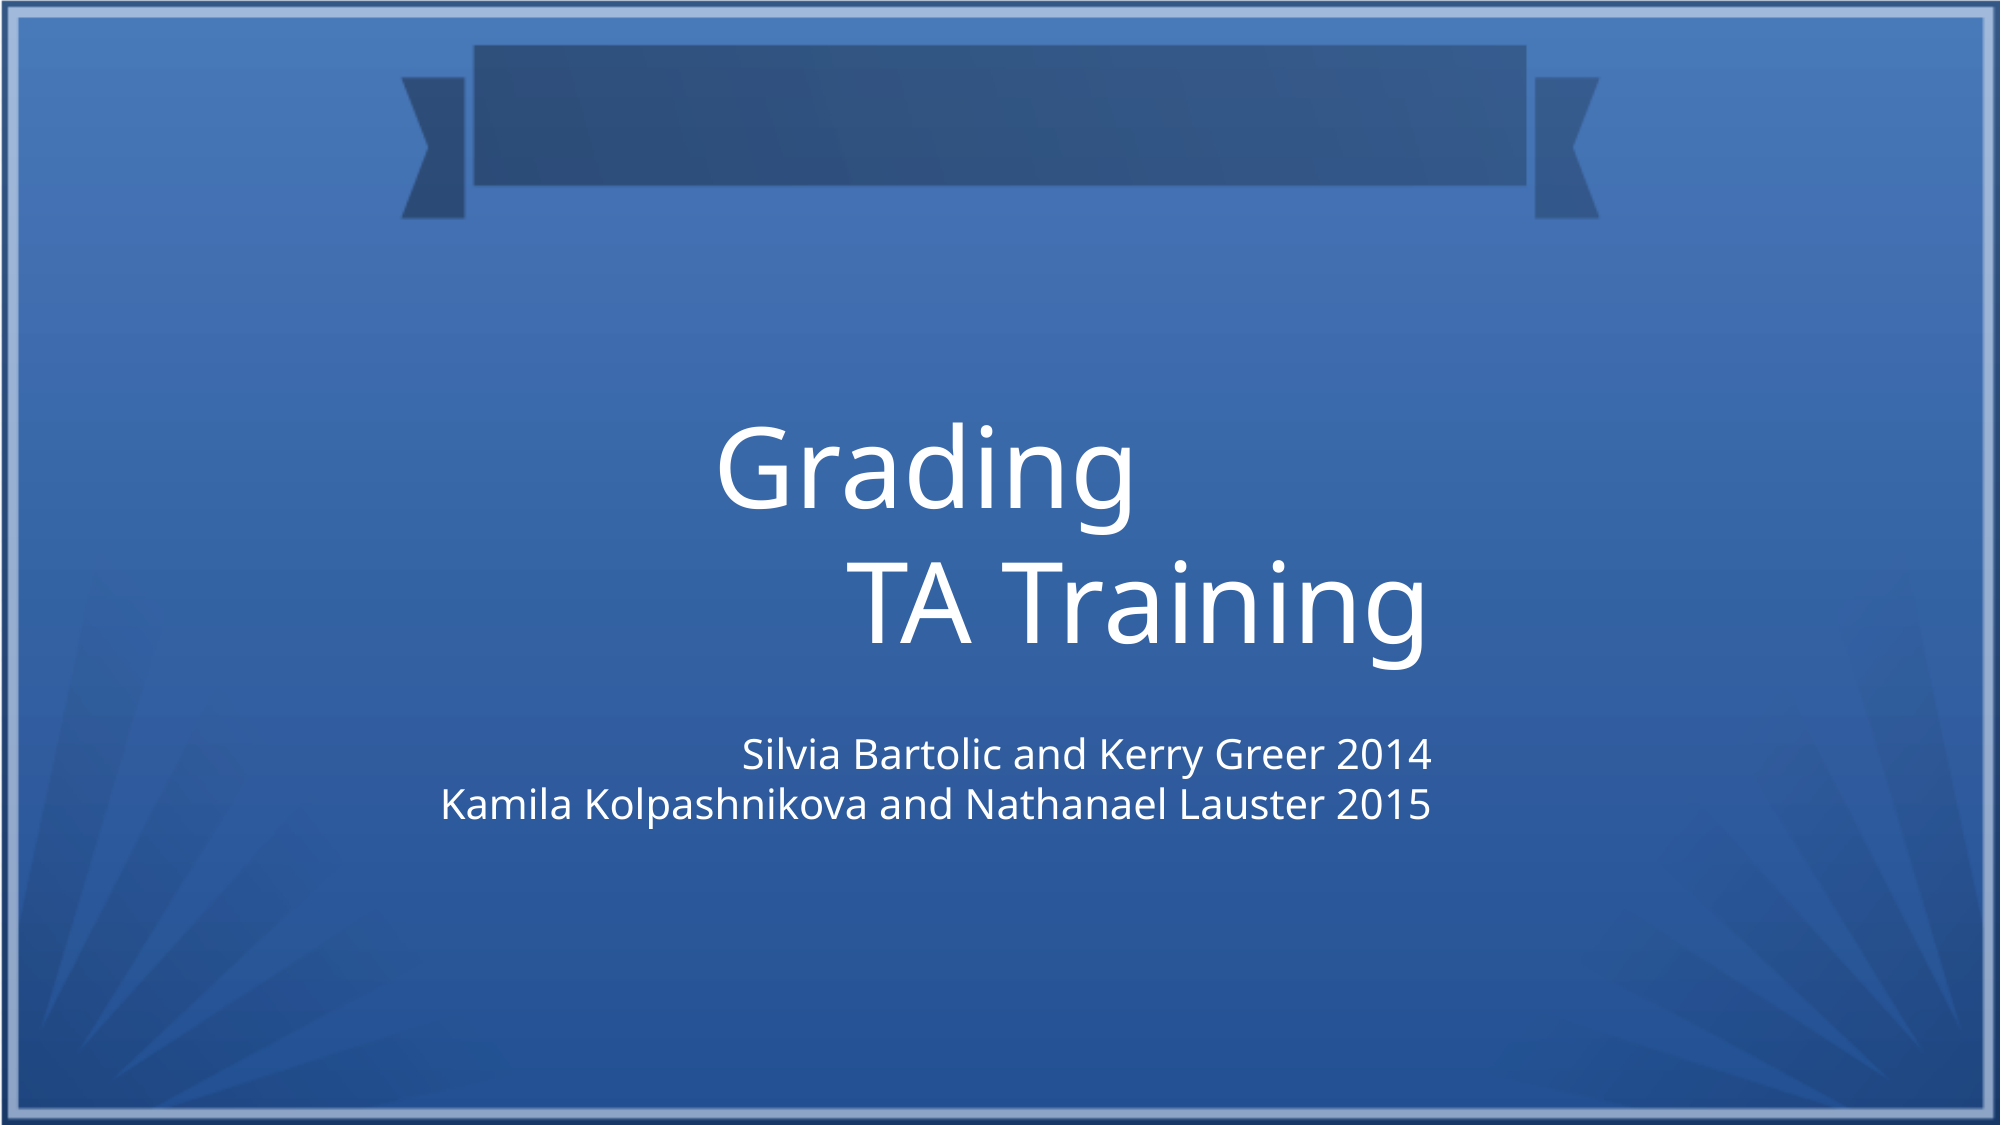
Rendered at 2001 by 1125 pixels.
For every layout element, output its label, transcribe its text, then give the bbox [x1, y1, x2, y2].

text_box Grading TA Training [111, 448, 1448, 674]
picture [0, 0, 2000, 1125]
text_box Silvia Bartolic and Kerry Greer 2014 Kamila Kolpashnikova and Nathanael Lauster 2015 [111, 720, 1448, 904]
